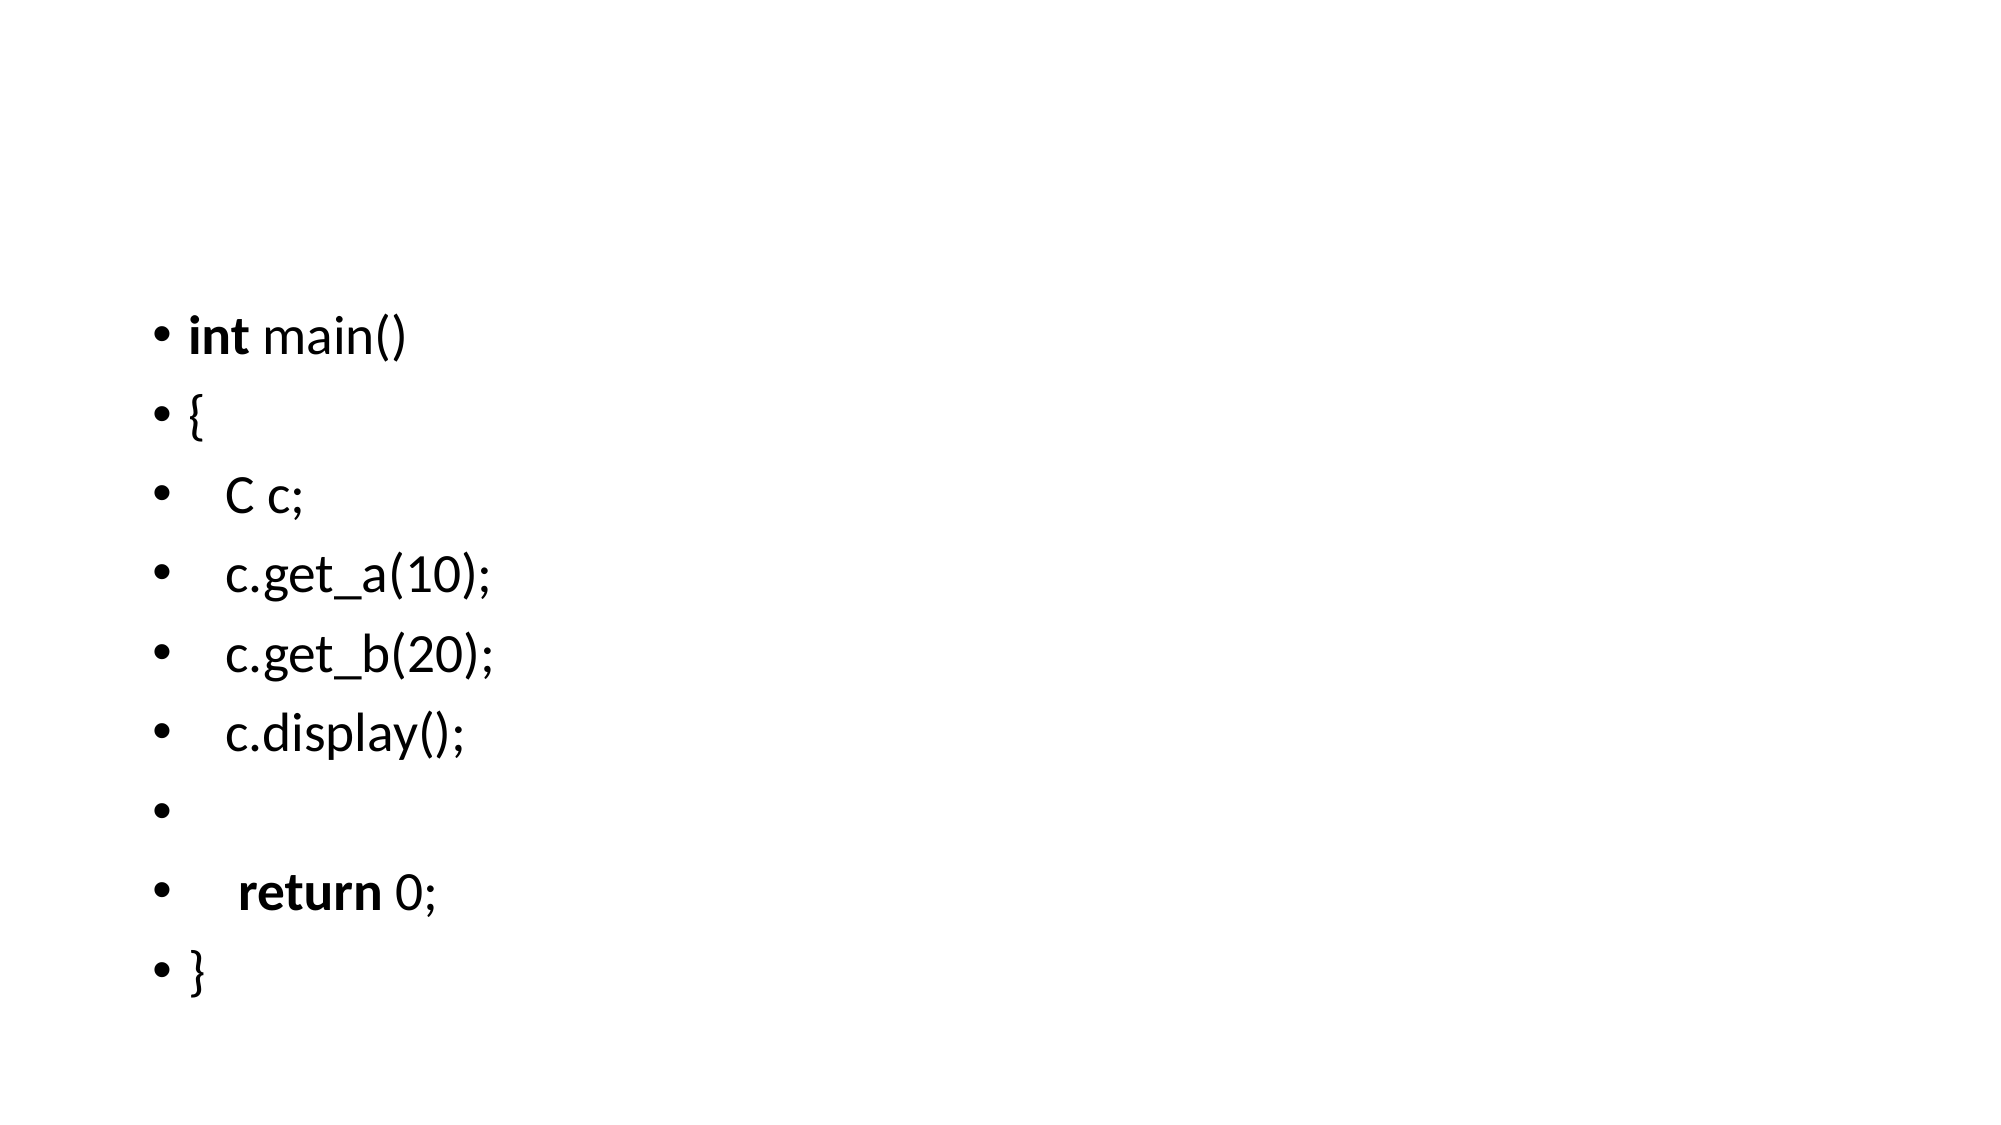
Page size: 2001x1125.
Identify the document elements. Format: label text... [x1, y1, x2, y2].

list int main() { C c; c.get_a(10); c.get_b(20); c.display(); return 0; } [137, 299, 1863, 1014]
